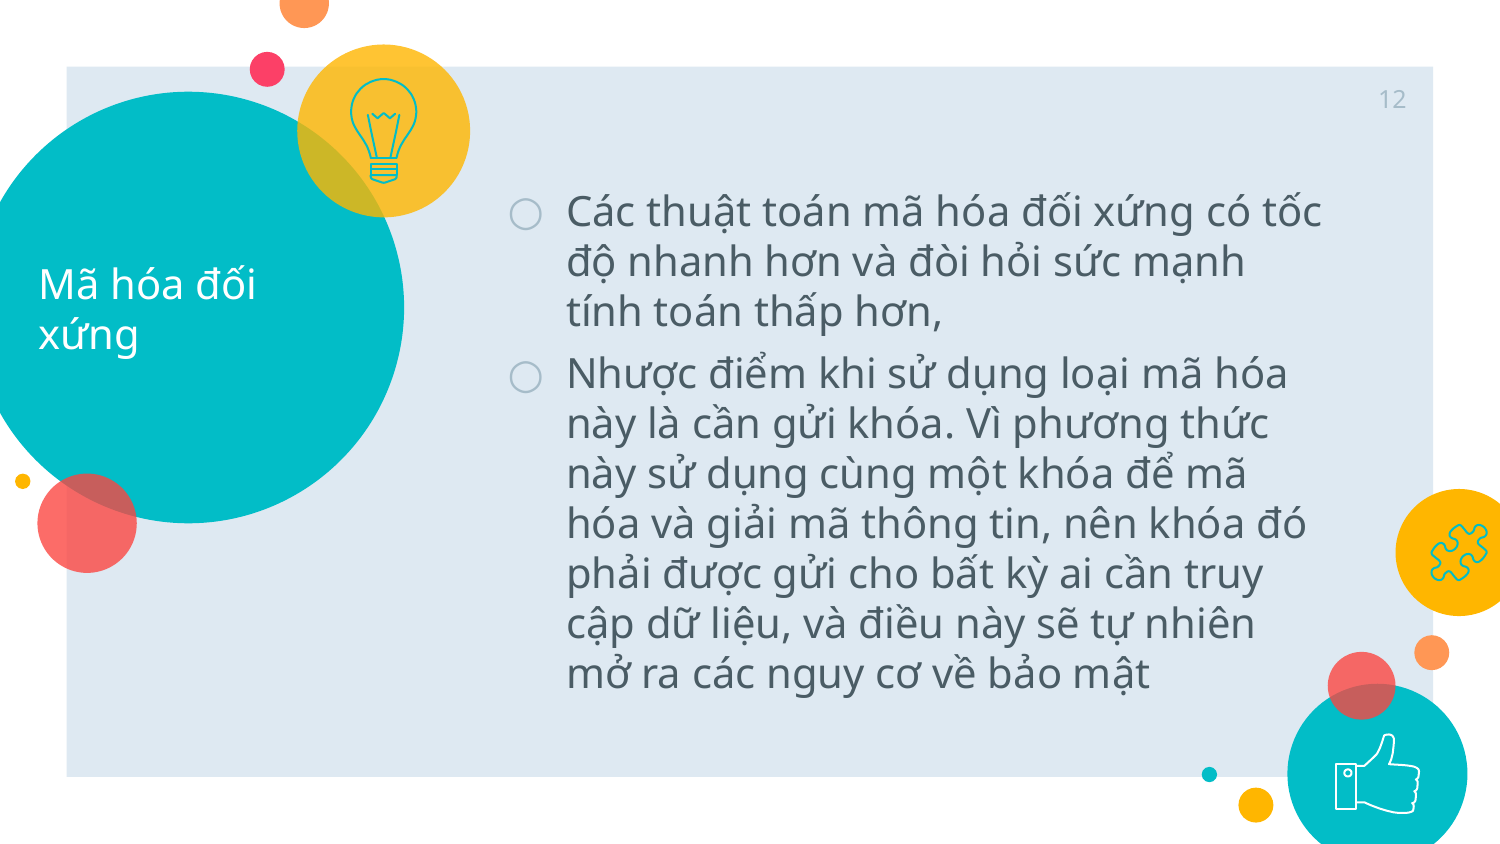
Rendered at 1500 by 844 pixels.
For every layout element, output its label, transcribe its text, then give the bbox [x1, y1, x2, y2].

slide_number 12 [1331, 68, 1422, 134]
title Mã hóa đối xứng [23, 91, 375, 524]
list Các thuật toán mã hóa đối xứng có tốc độ nhanh hơn và đòi hỏi sức mạnh tính toán thấp hơn, Nhược điểm khi sử dụng loại mã hóa này là cần gửi khóa. Vì phương thức này sử dụng cùng một khóa để mã hóa và giải mã thông tin, nên khóa đó phải được gửi cho bất kỳ ai cần truy cập dữ liệu, và điều này sẽ tự nhiên mở ra các nguy cơ về bảo mật [476, 169, 1345, 706]
